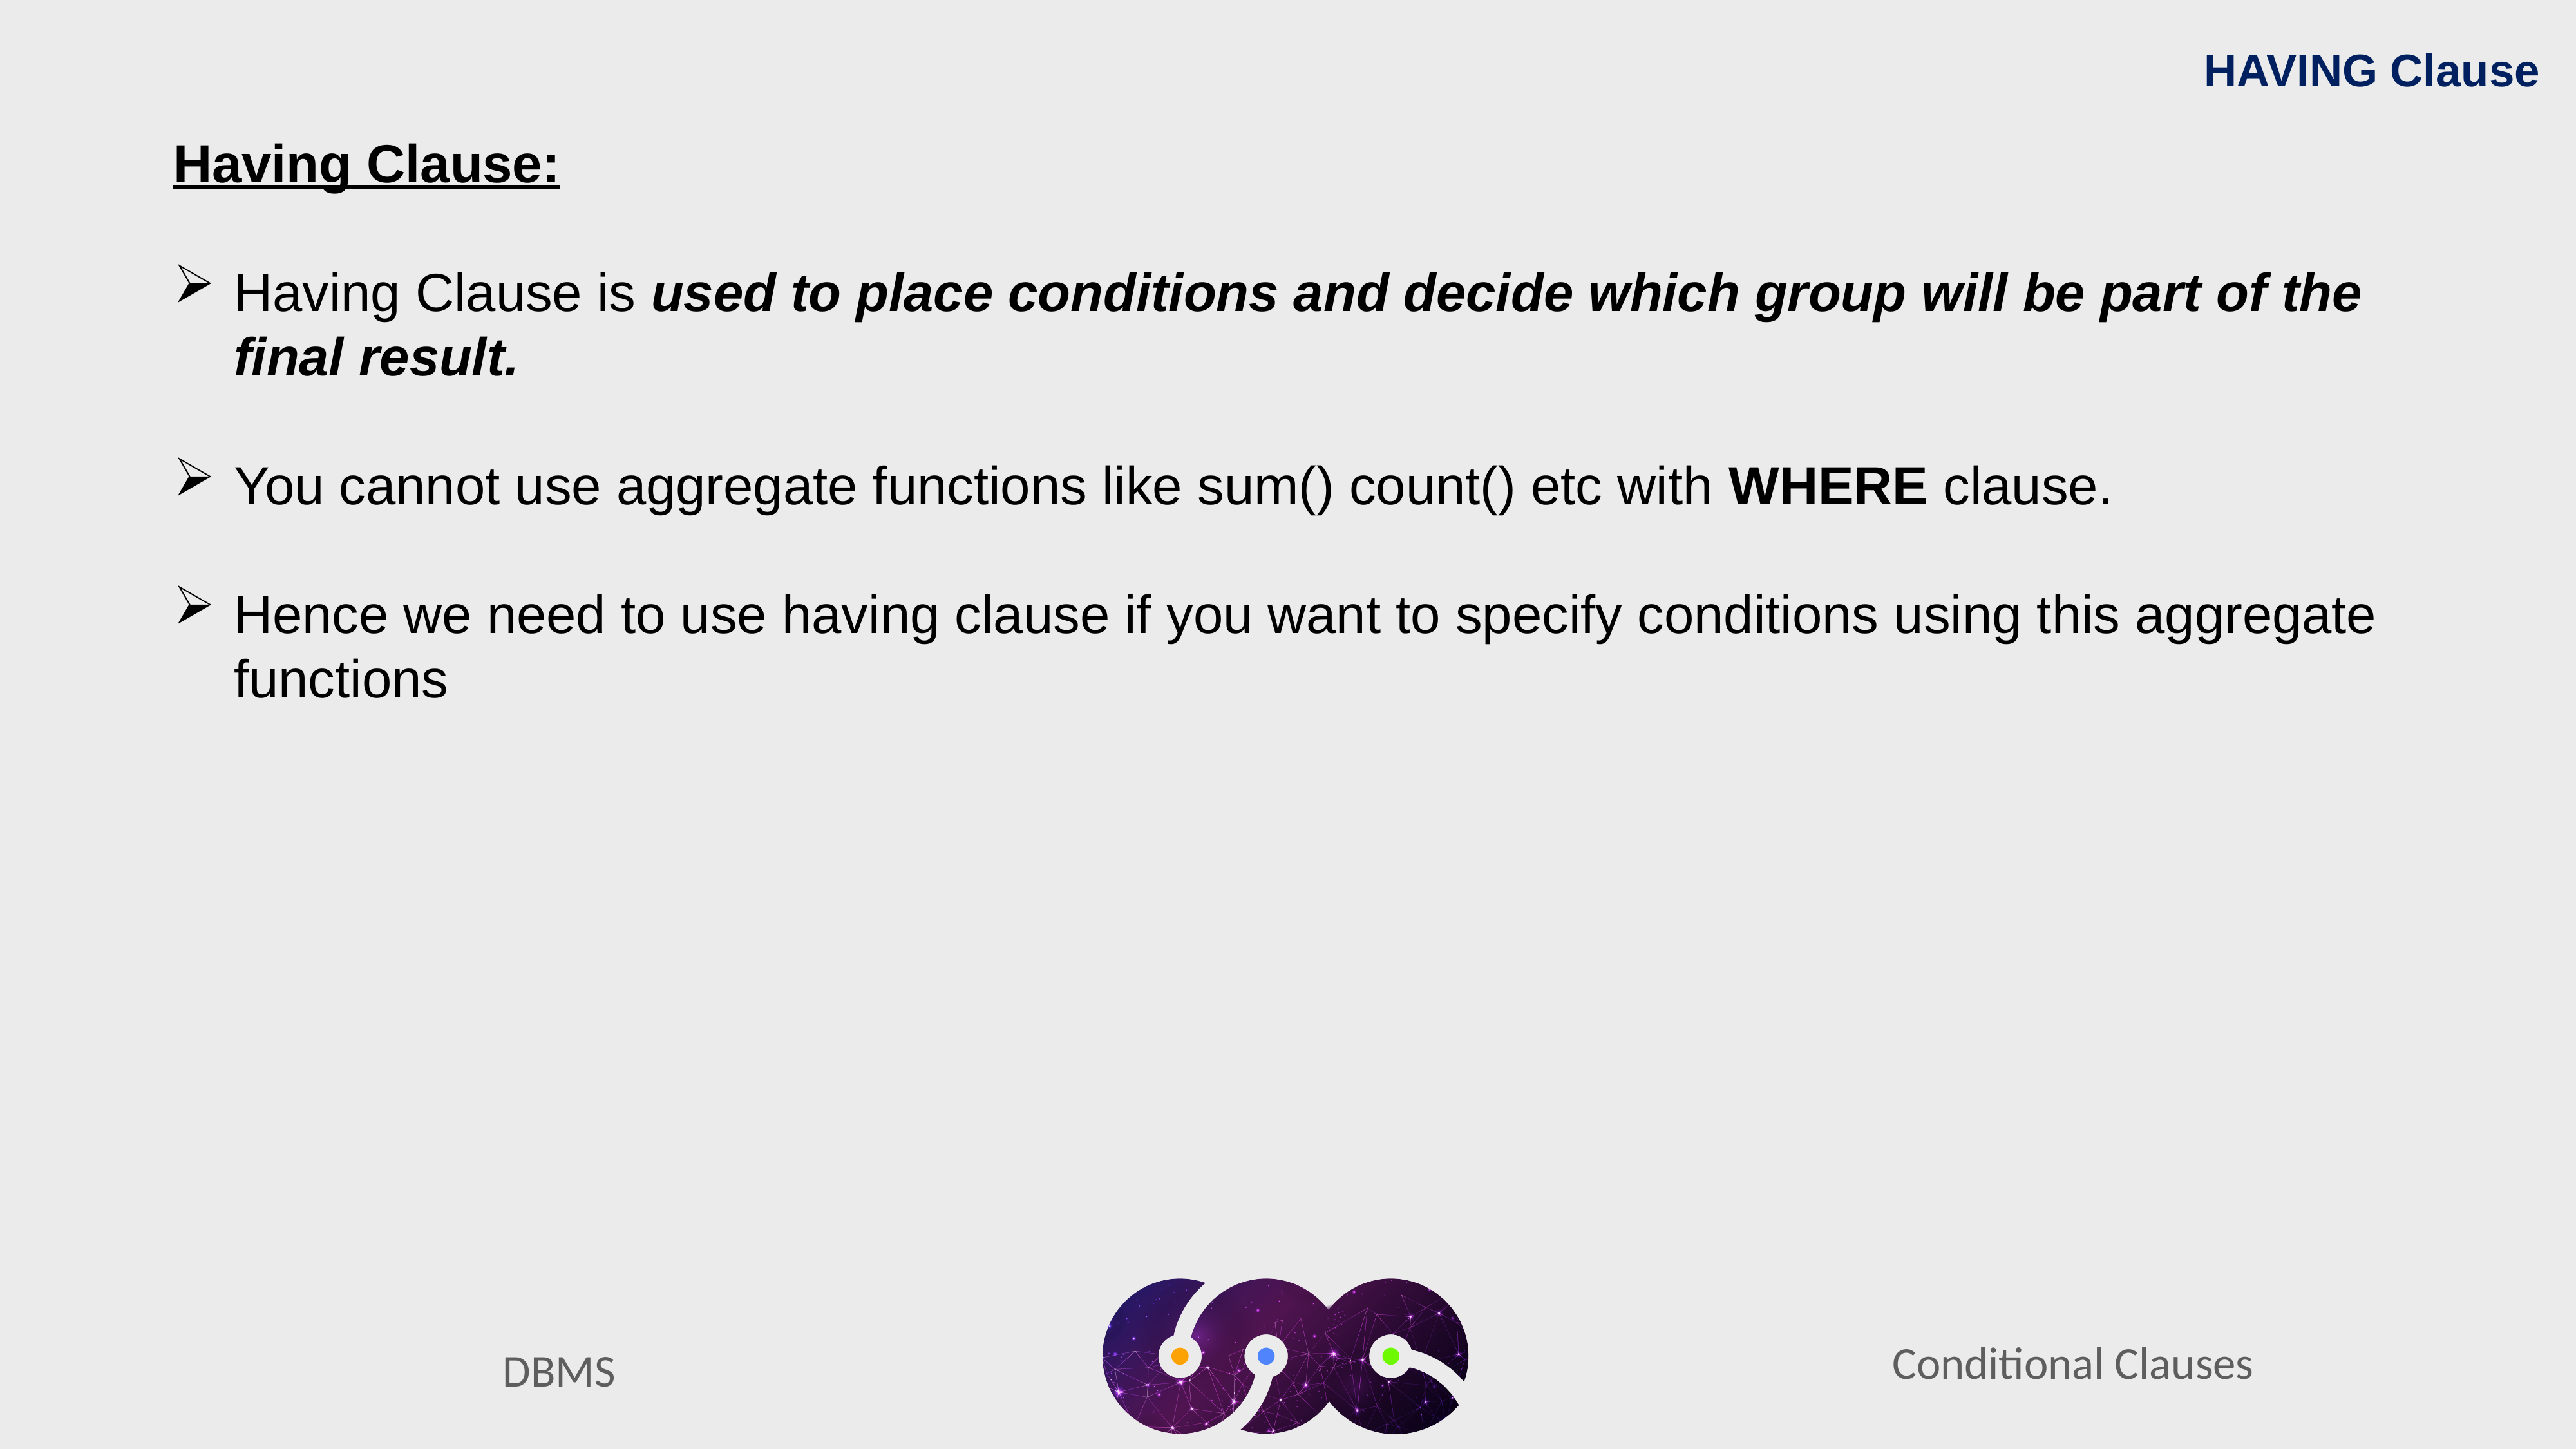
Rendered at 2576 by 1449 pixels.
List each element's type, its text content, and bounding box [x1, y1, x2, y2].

text_box HAVING Clause [940, 35, 2546, 102]
picture [1093, 1267, 1483, 1449]
text_box Conditional Clauses [1601, 1323, 2546, 1399]
text_box Having Clause: Having Clause is used to place conditions and decide which group will be part of the final result. You cannot use aggregate functions like sum() count() etc with WHERE clause. Hence we need to use having clause if you want to specify conditions using this aggregate functions [164, 124, 2430, 778]
